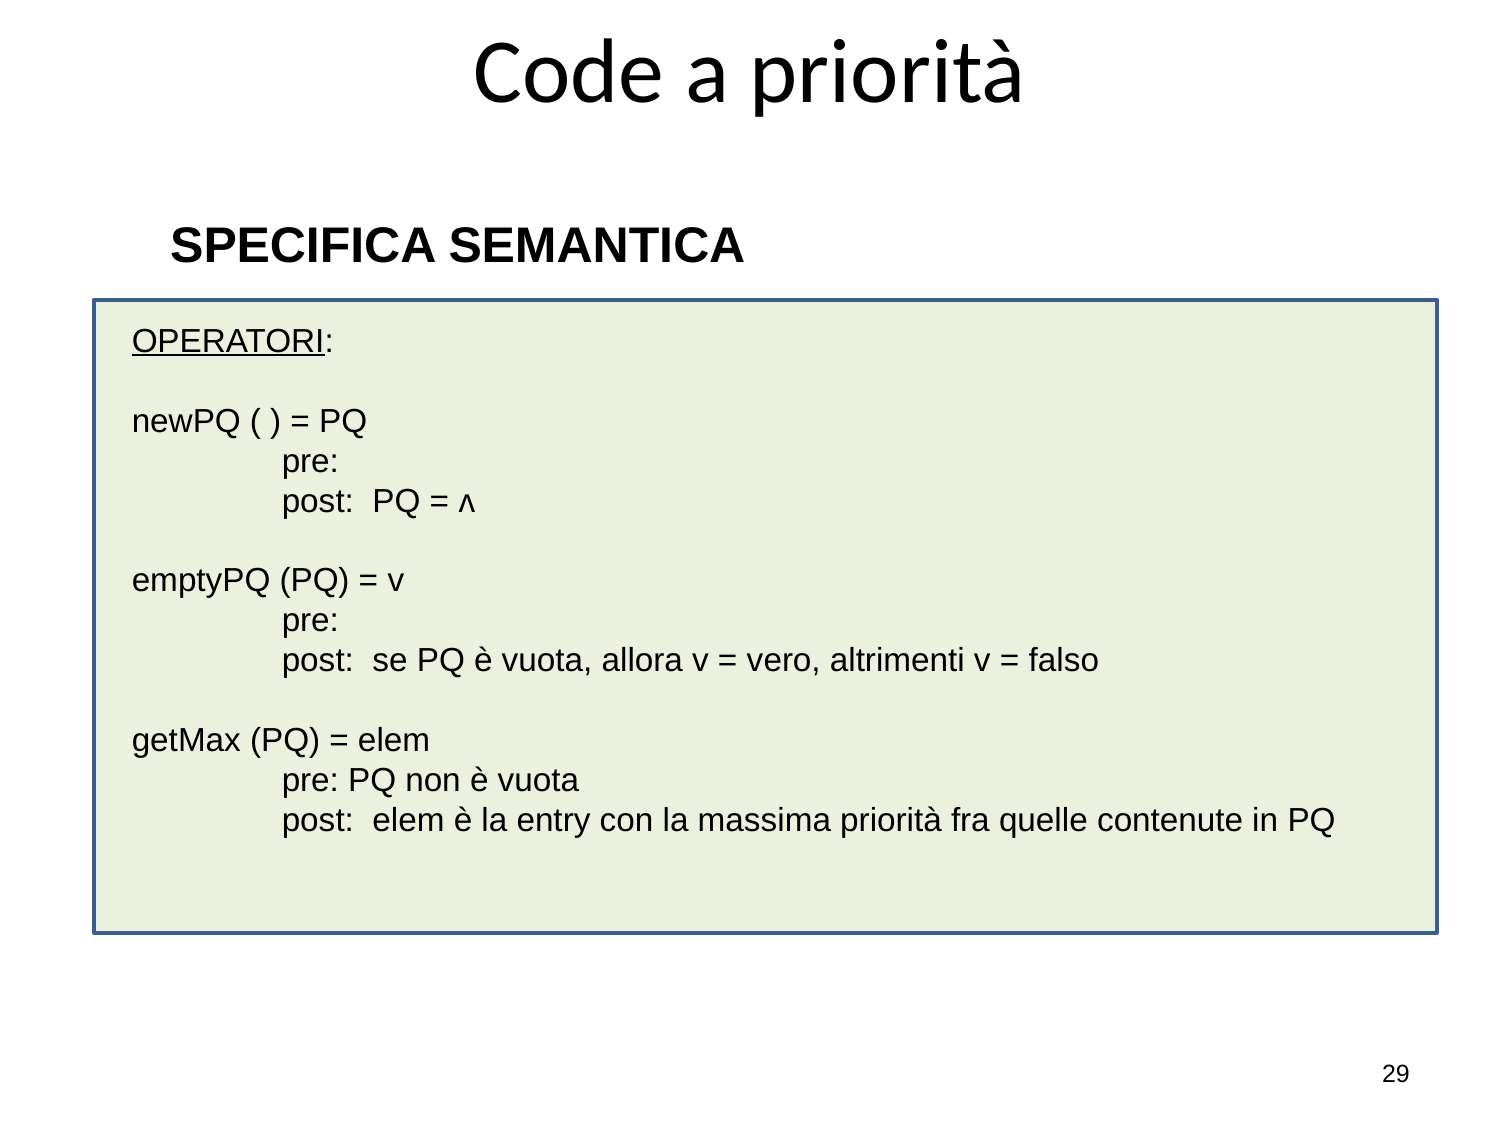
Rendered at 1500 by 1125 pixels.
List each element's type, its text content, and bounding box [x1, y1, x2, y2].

text_box OPERATORI: newPQ ( ) = PQ pre: post: PQ = ᴧ emptyPQ (PQ) = v pre: post: se PQ è vuota, allora v = vero, altrimenti v = falso getMax (PQ) = elem pre: PQ non è vuota post: elem è la entry con la massima priorità fra quelle contenute in PQ [117, 311, 1425, 926]
text_box SPECIFICA SEMANTICA [155, 204, 767, 280]
title Code a priorità [75, 0, 1425, 133]
slide_number 29 [1354, 1042, 1425, 1103]
text_box [92, 298, 1439, 935]
